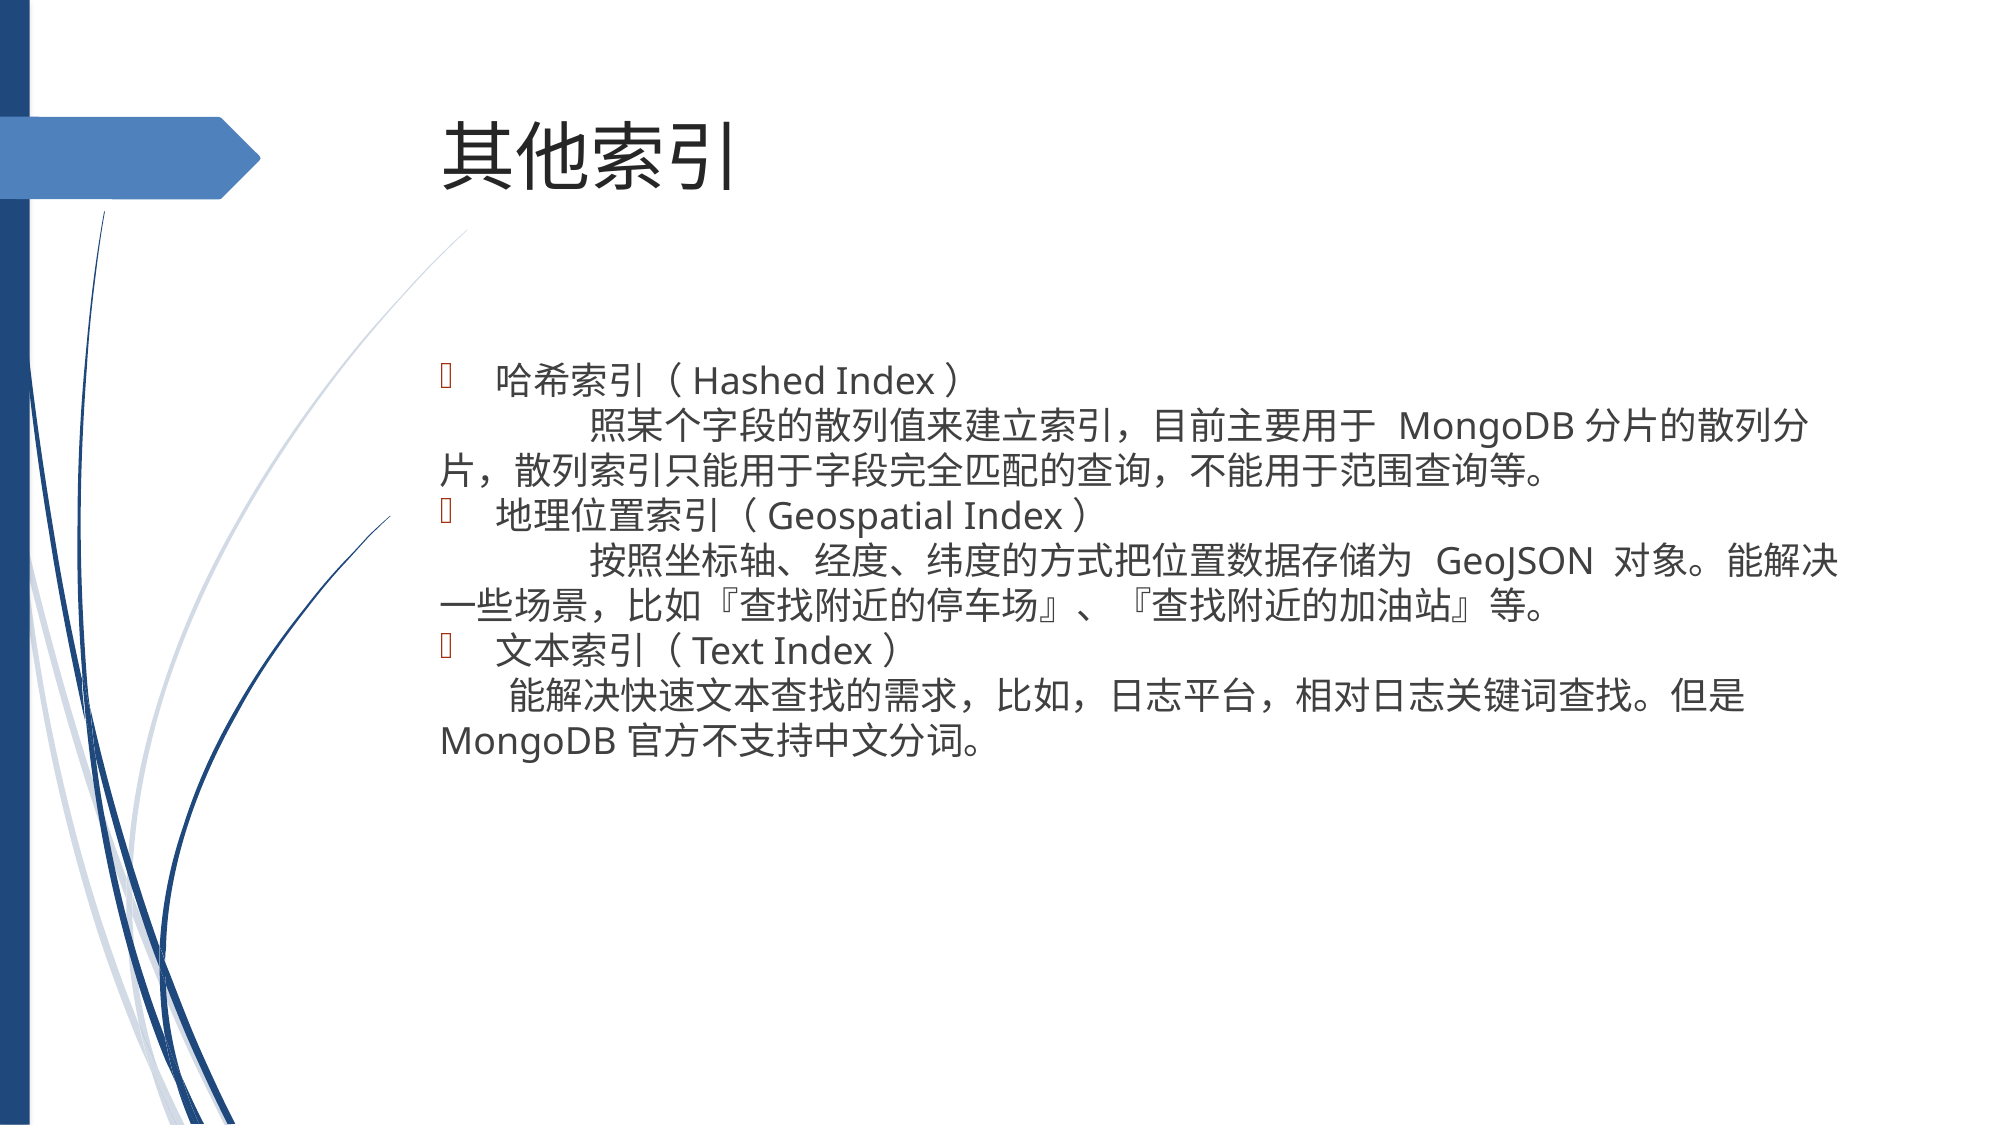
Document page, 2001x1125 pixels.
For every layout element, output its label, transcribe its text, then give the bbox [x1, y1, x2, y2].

text_box 哈希索引（Hashed Index） 照某个字段的散列值来建立索引，目前主要用于 MongoDB分片的散列分片，散列索引只能用于字段完全匹配的查询，不能用于范围查询等。 地理位置索引（Geospatial Index） 按照坐标轴、经度、纬度的方式把位置数据存储为 GeoJSON 对象。能解决一些场景，比如『查找附近的停车场』、『查找附近的加油站』等。 文本索引（Text Index） 能解决快速文本查找的需求，比如，日志平台，相对日志关键词查找。但是MongoDB官方不支持中文分词。 [424, 349, 1887, 970]
text_box 其他索引 [425, 102, 1887, 313]
